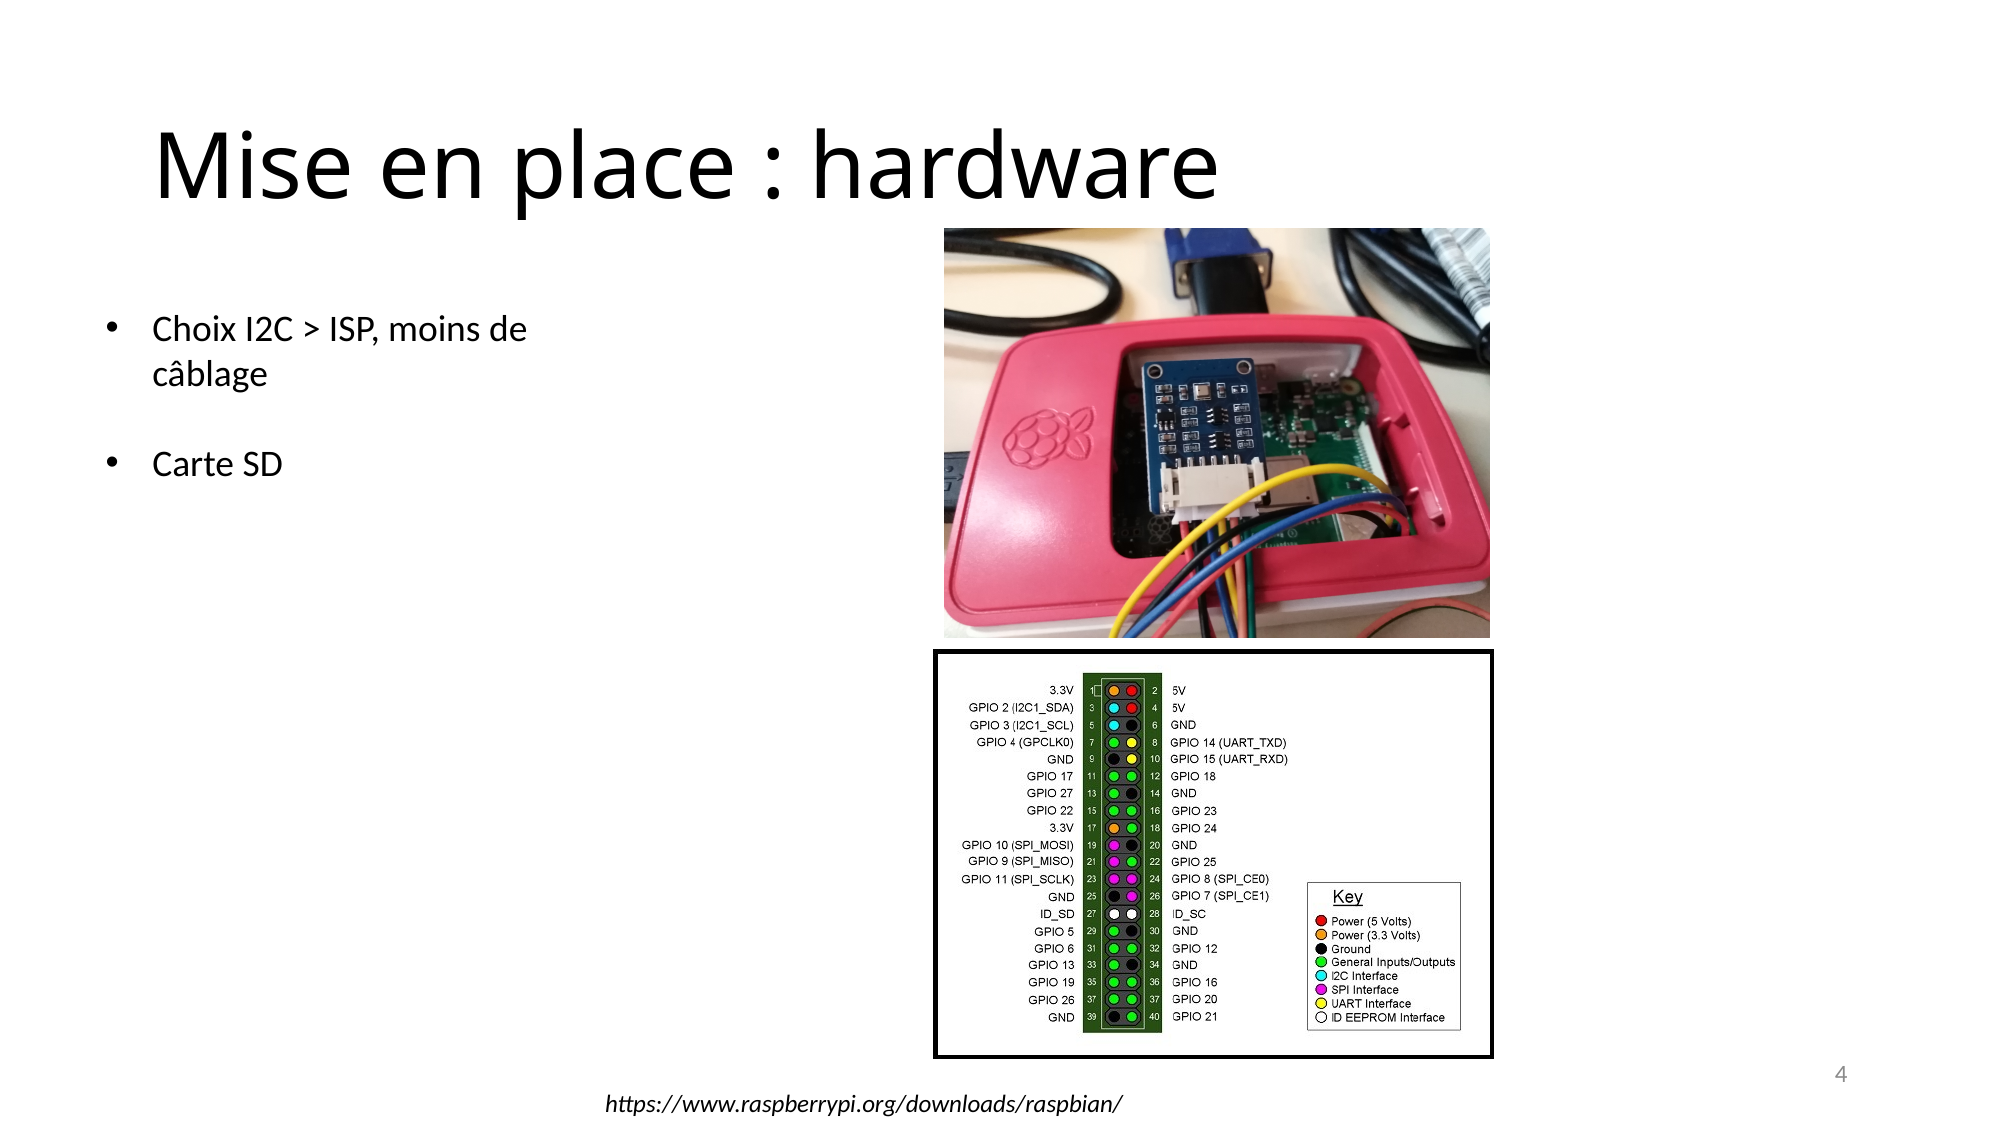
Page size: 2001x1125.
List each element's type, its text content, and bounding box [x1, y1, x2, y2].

text_box Mise en place : hardware [137, 59, 1863, 278]
picture [944, 228, 1491, 638]
text_box 3 [1412, 1042, 1863, 1103]
text_box https://www.raspberrypi.org/downloads/raspbian/ [590, 1080, 1139, 1125]
picture [932, 649, 1495, 1059]
text_box Choix I2C > ISP, moins de câblage Carte SD [90, 251, 667, 492]
